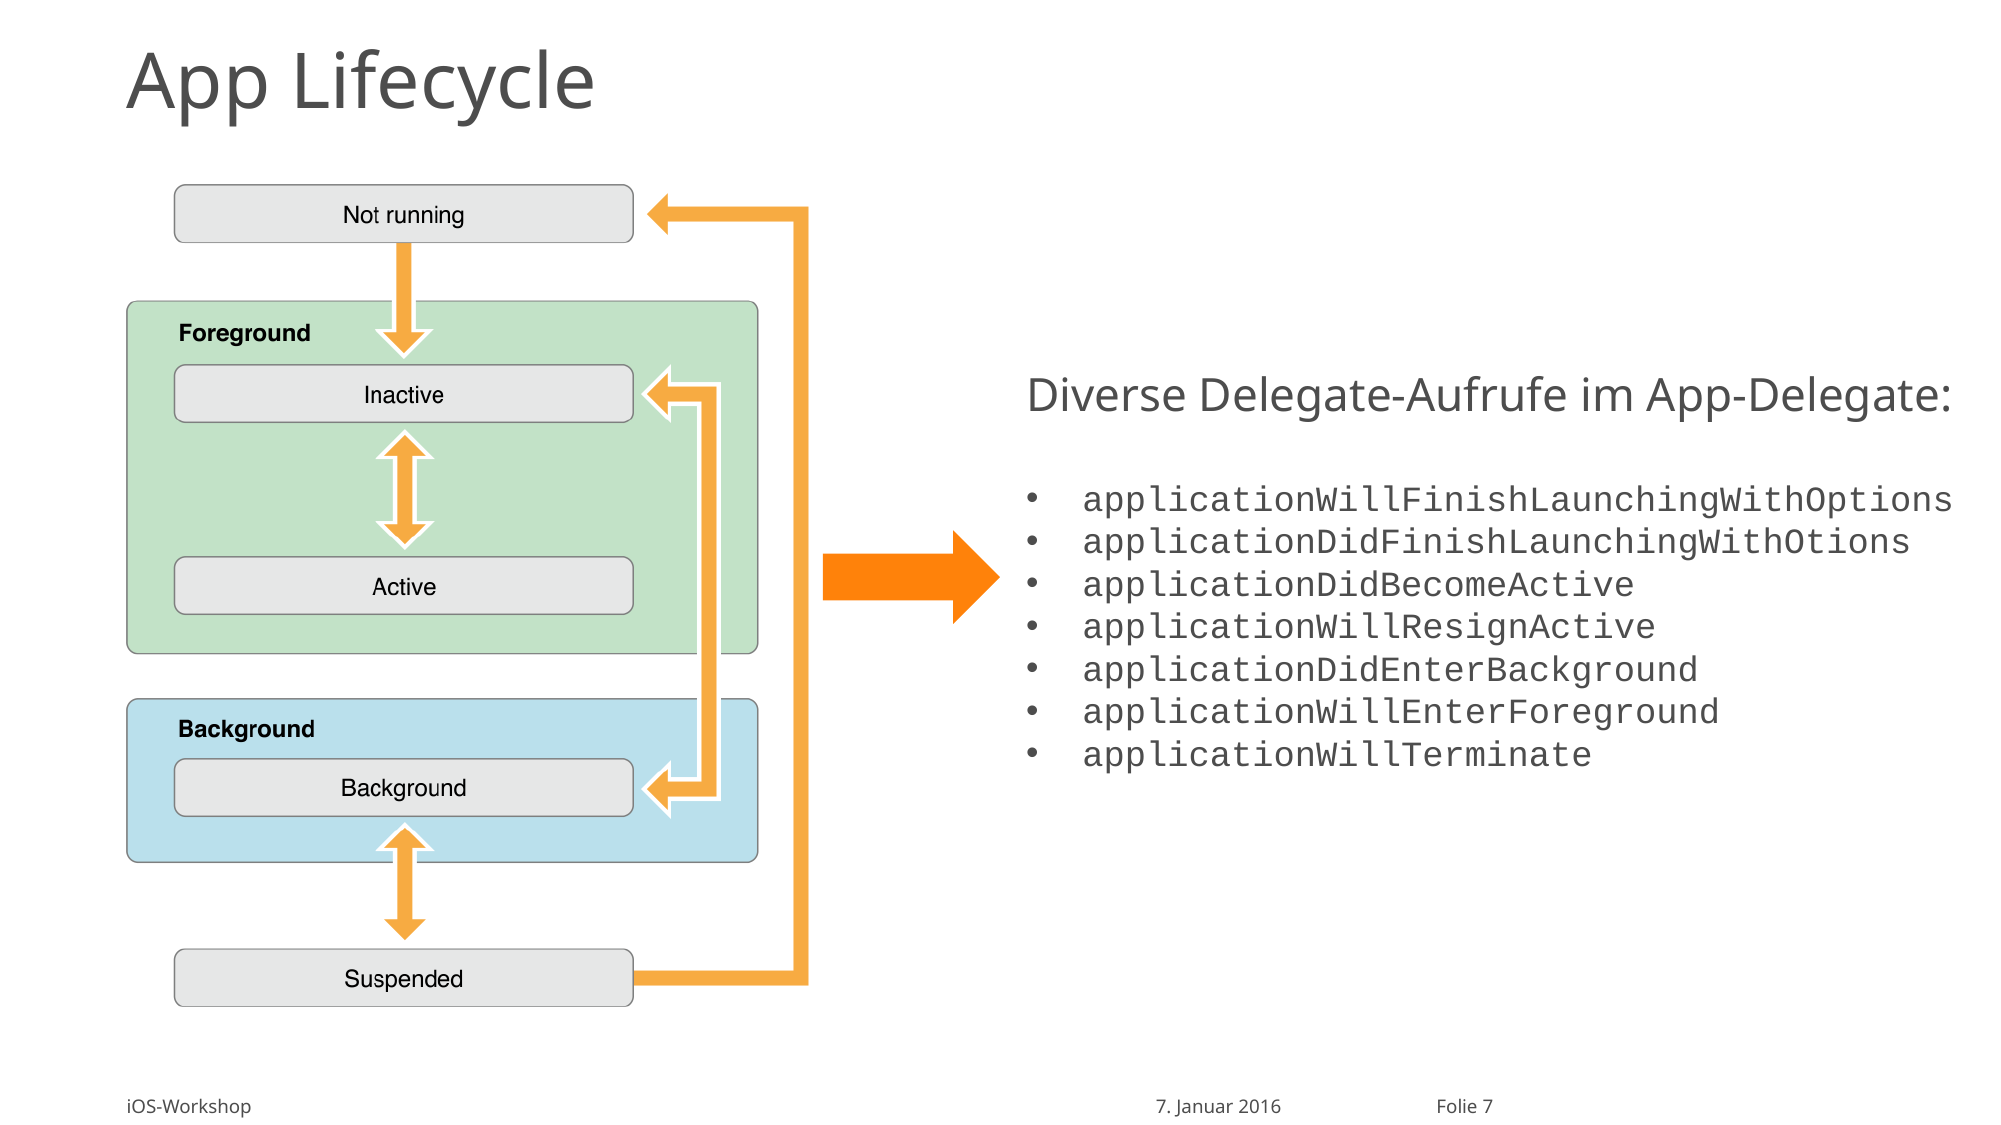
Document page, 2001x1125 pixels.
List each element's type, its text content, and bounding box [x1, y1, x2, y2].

slide_number Folie 7 [1436, 1094, 1686, 1120]
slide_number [1155, 1094, 1406, 1120]
title App Lifecycle [126, 36, 1967, 154]
footer iOS-Workshop [126, 1094, 1125, 1120]
picture [126, 184, 812, 1008]
text_box [820, 528, 1003, 626]
text_box Diverse Delegate-Aufrufe im App-Delegate: applicationWillFinishLaunchingWithOptions applicationDidFinishLaunchingWithOtions applicationDidBecomeActive applicationWillResignActive applicationDidEnterBackground applicationWillEnterForeground applicationWillTerminate [1011, 358, 1990, 796]
